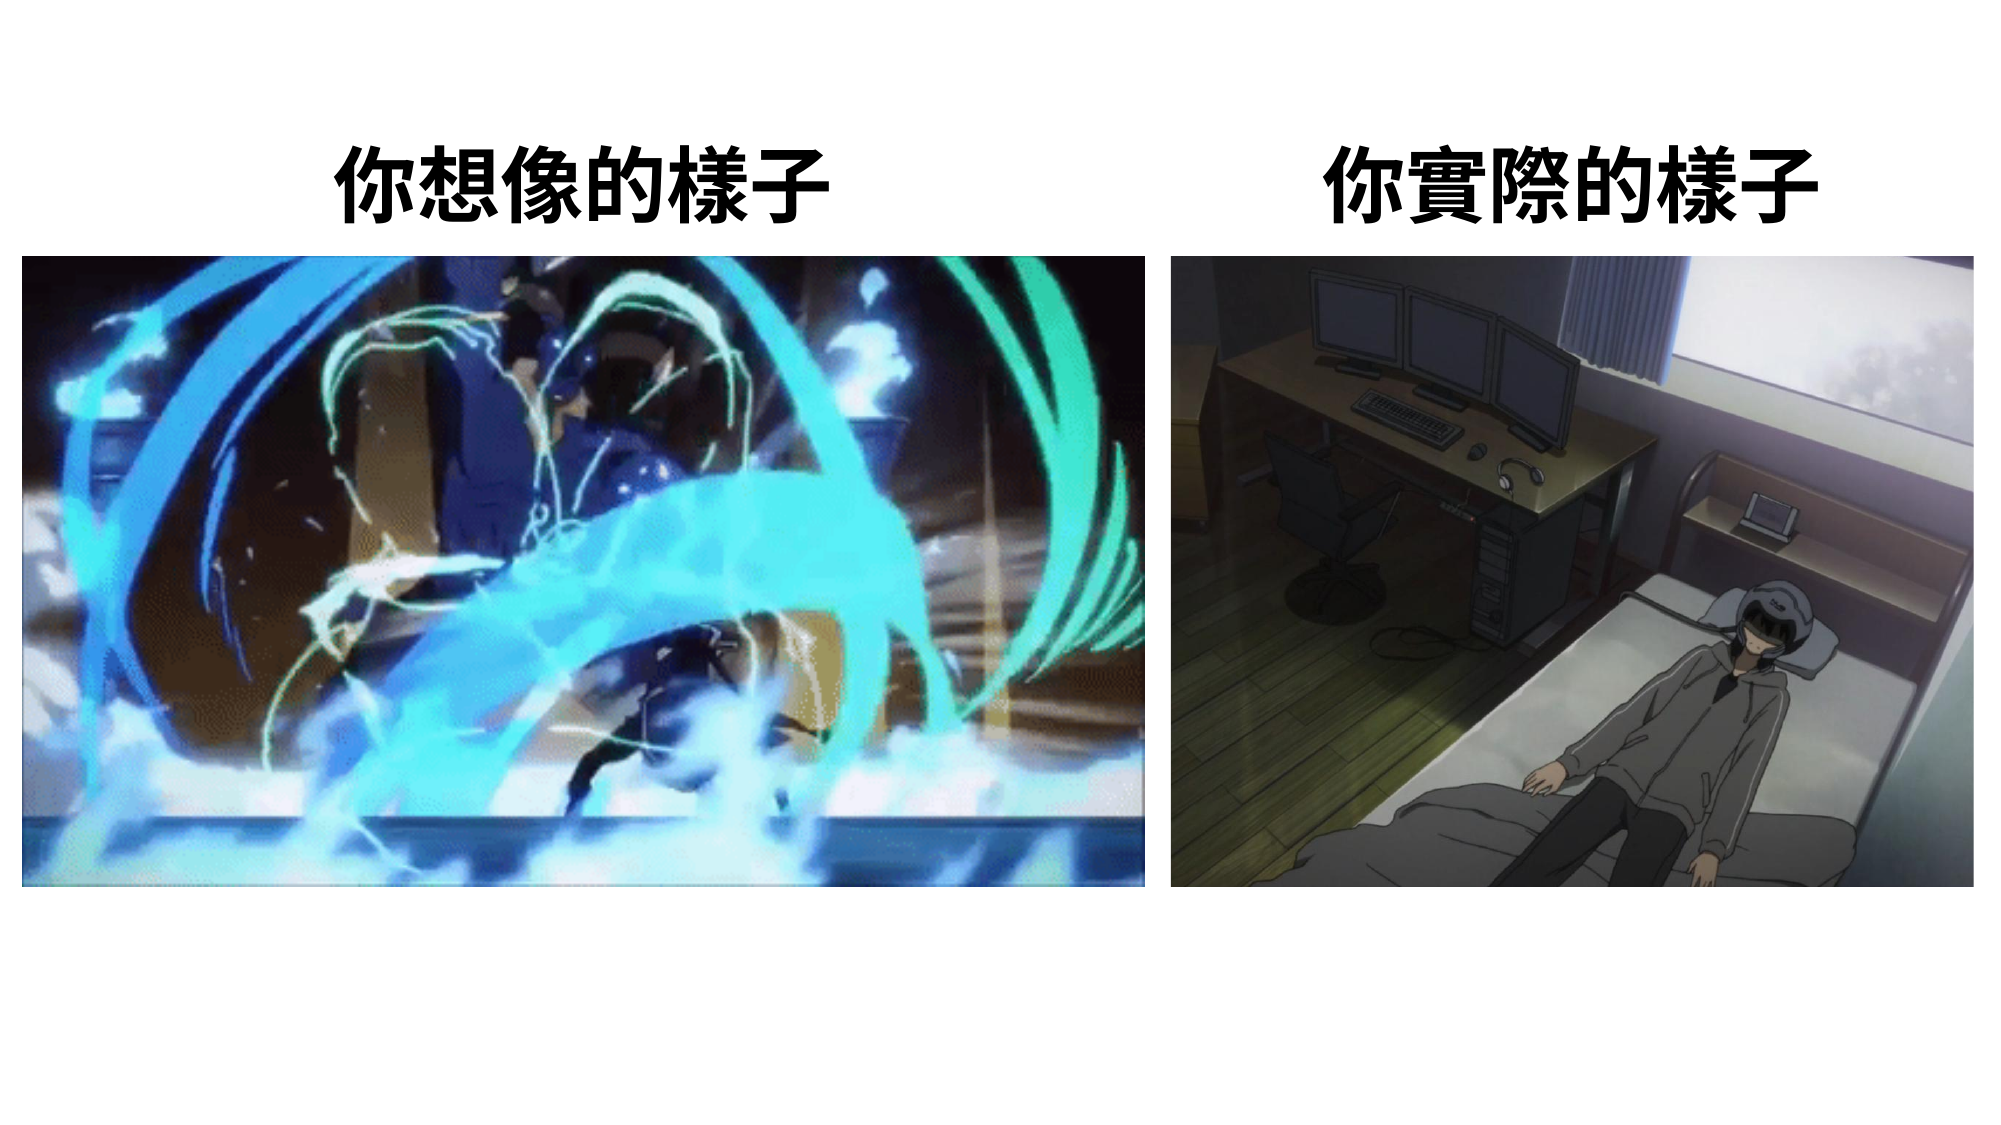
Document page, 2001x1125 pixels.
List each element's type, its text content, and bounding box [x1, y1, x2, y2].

picture [1170, 256, 1974, 888]
text_box 你實際的樣子 [1307, 125, 1837, 241]
picture [22, 256, 1145, 888]
text_box 你想像的樣子 [318, 125, 849, 241]
